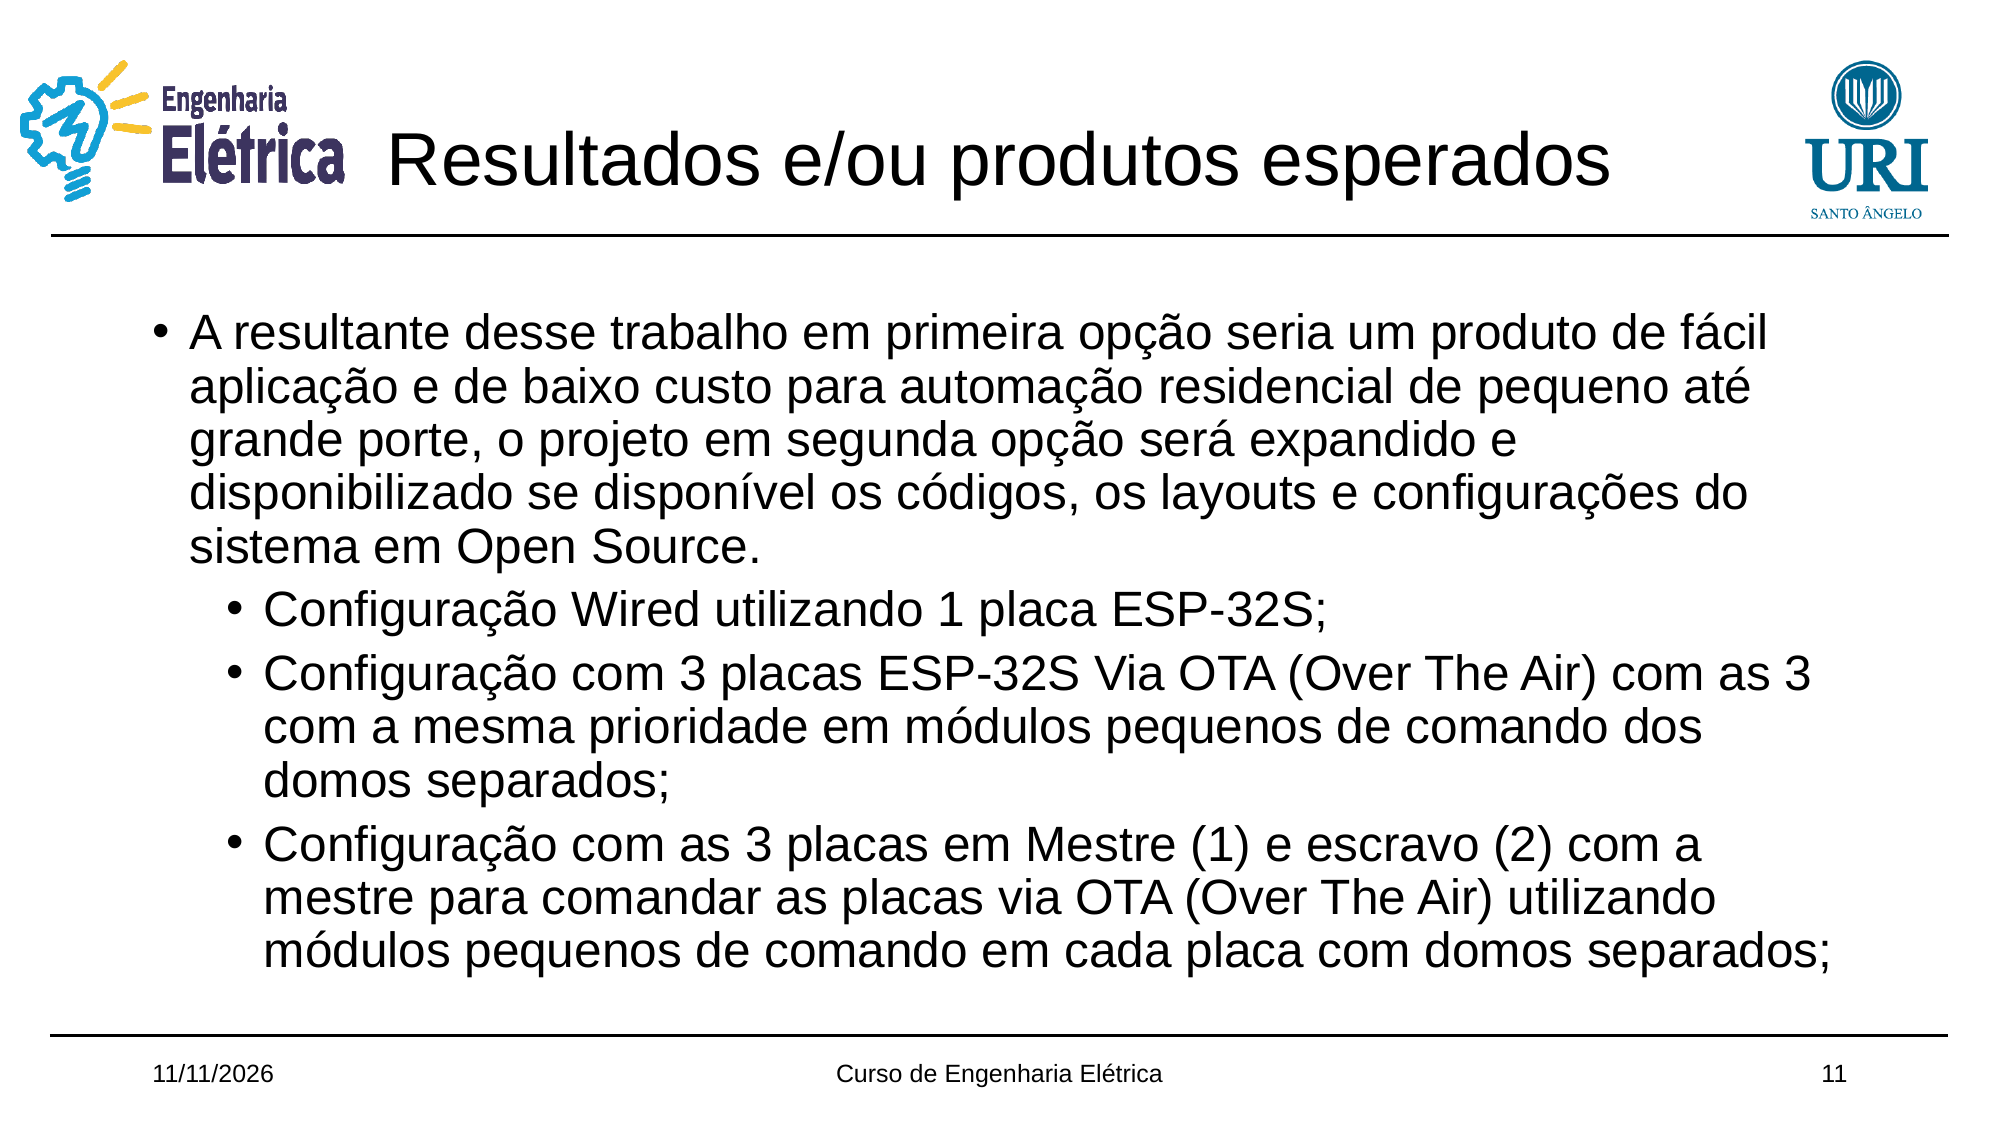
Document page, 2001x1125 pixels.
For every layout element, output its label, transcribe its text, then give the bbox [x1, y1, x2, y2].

slide_number 11 [1412, 1042, 1863, 1103]
footer Curso de Engenharia Elétrica [662, 1042, 1338, 1103]
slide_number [137, 1042, 588, 1103]
picture [20, 60, 290, 202]
list A resultante desse trabalho em primeira opção seria um produto de fácil aplicação e de baixo custo para automação residencial de pequeno até grande porte, o projeto em segunda opção será expandido e disponibilizado se disponível os códigos, os layouts e configurações do sistema em Open Source. Configuração Wired utilizando 1 placa ESP-32S; Configuração com 3 placas ESP-32S Via OTA (Over The Air) com as 3 com a mesma prioridade em módulos pequenos de comando dos domos separados; Configuração com as 3 placas em Mestre (1) e escravo (2) com a mestre para comandar as placas via OTA (Over The Air) utilizando módulos pequenos de comando em cada placa com domos separados; [137, 299, 1863, 1014]
title Resultados e/ou produtos esperados [290, 52, 1710, 271]
